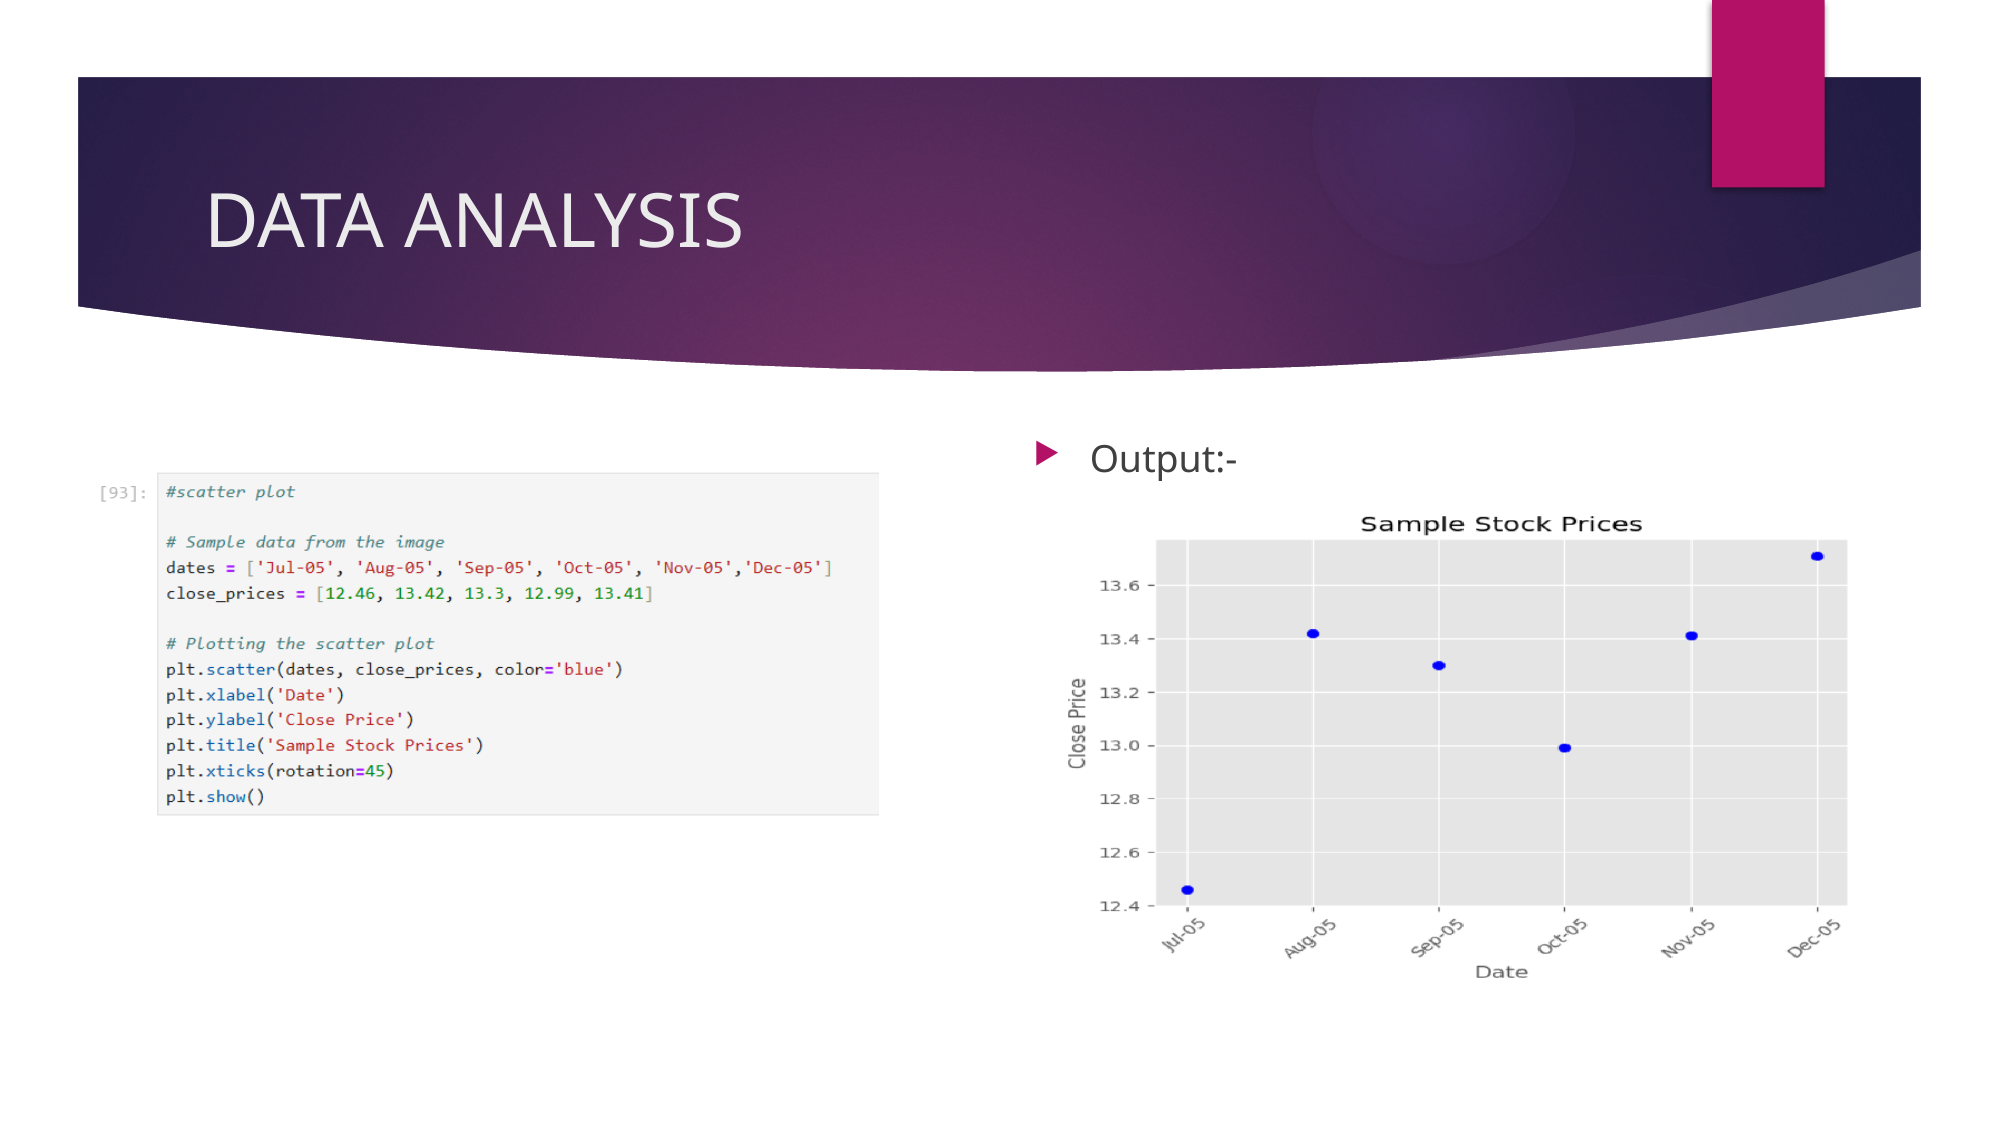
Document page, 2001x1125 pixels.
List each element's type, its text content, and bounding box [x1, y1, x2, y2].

list Output:- [1018, 427, 1810, 508]
title DATA ANALYSIS [189, 159, 1627, 276]
picture [1018, 509, 1938, 988]
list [87, 447, 879, 820]
